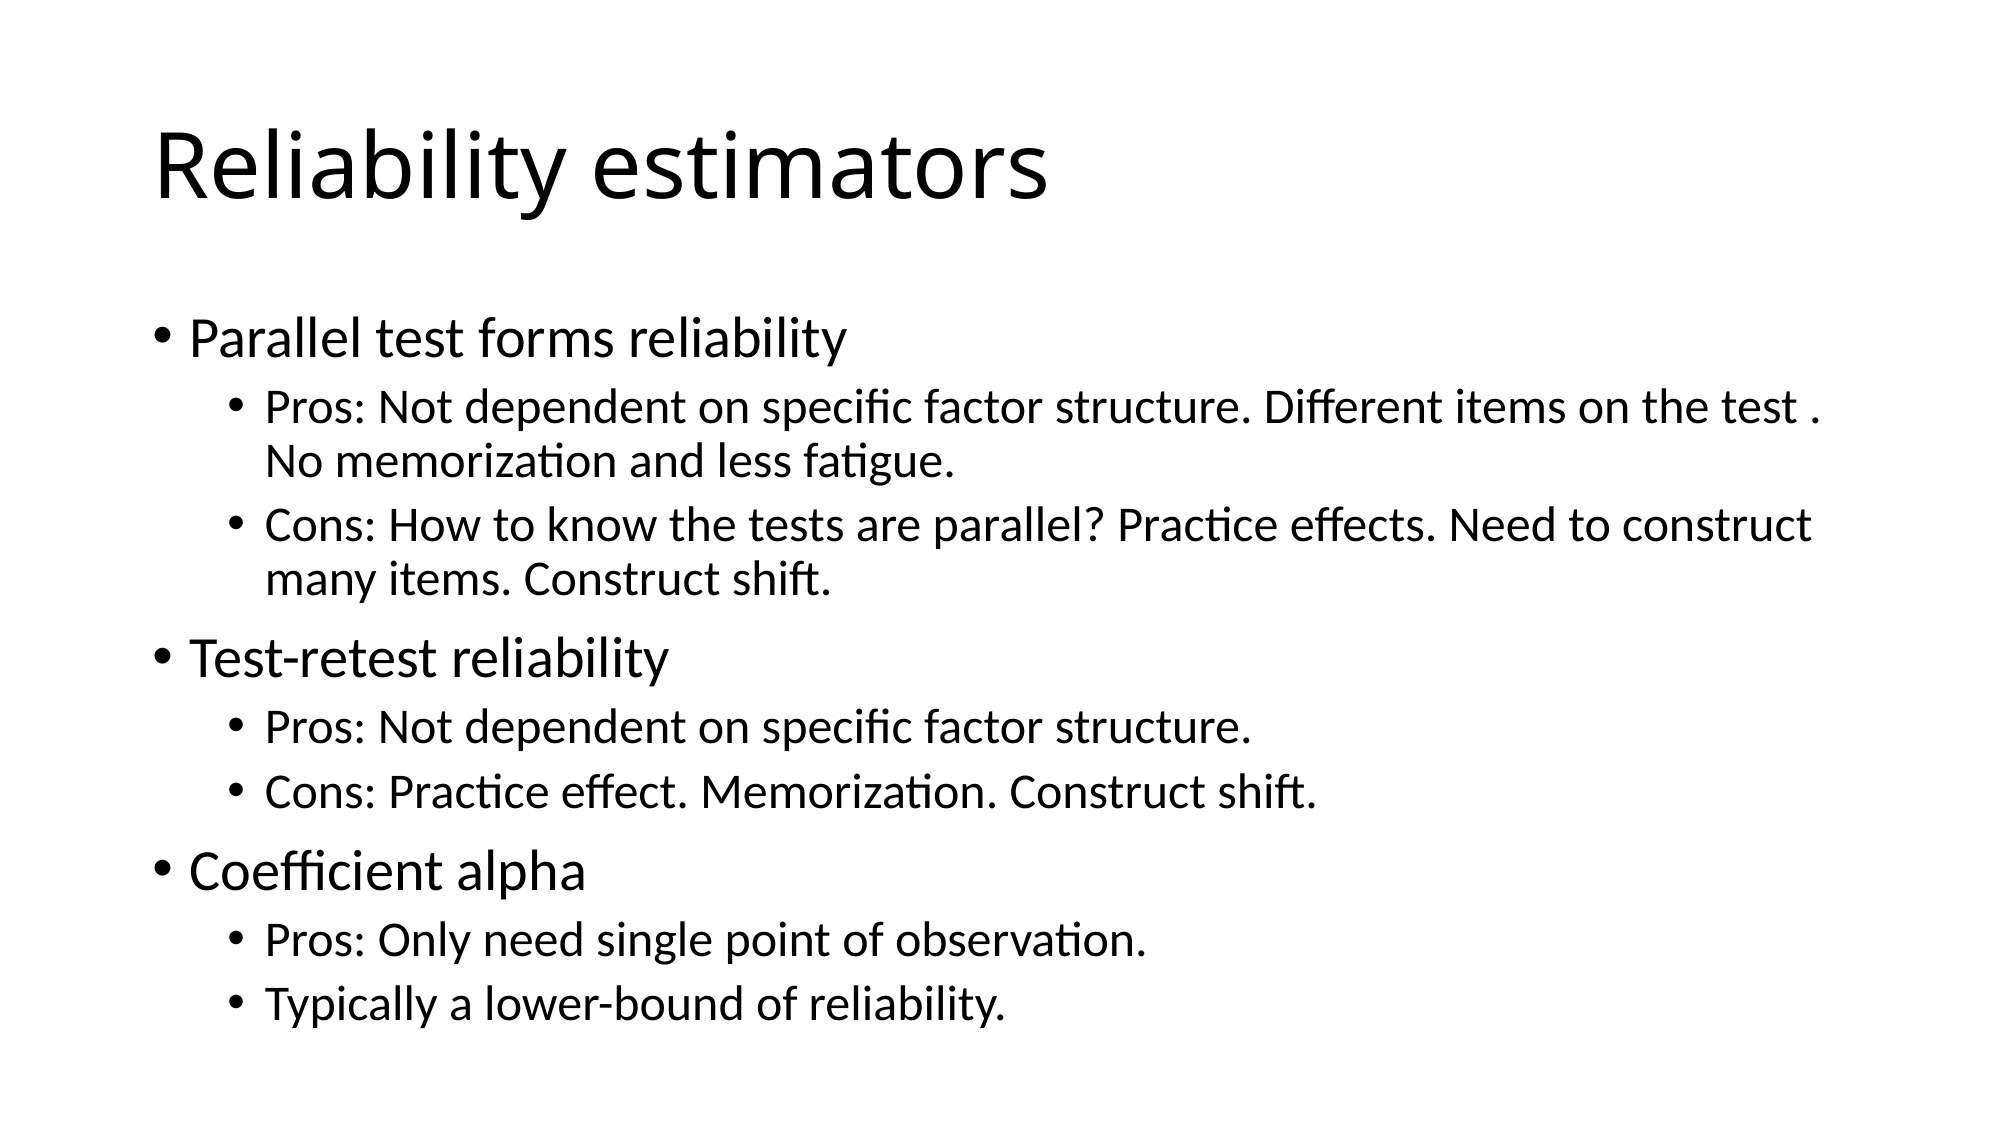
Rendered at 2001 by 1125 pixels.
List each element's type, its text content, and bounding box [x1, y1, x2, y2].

title Reliability estimators [137, 59, 1863, 278]
list Parallel test forms reliability Pros: Not dependent on specific factor structure. Different items on the test . No memorization and less fatigue. Cons: How to know the tests are parallel? Practice effects. Need to construct many items. Construct shift. Test-retest reliability Pros: Not dependent on specific factor structure. Cons: Practice effect. Memorization. Construct shift. Coefficient alpha Pros: Only need single point of observation. Typically a lower-bound of reliability. [137, 299, 1863, 1066]
